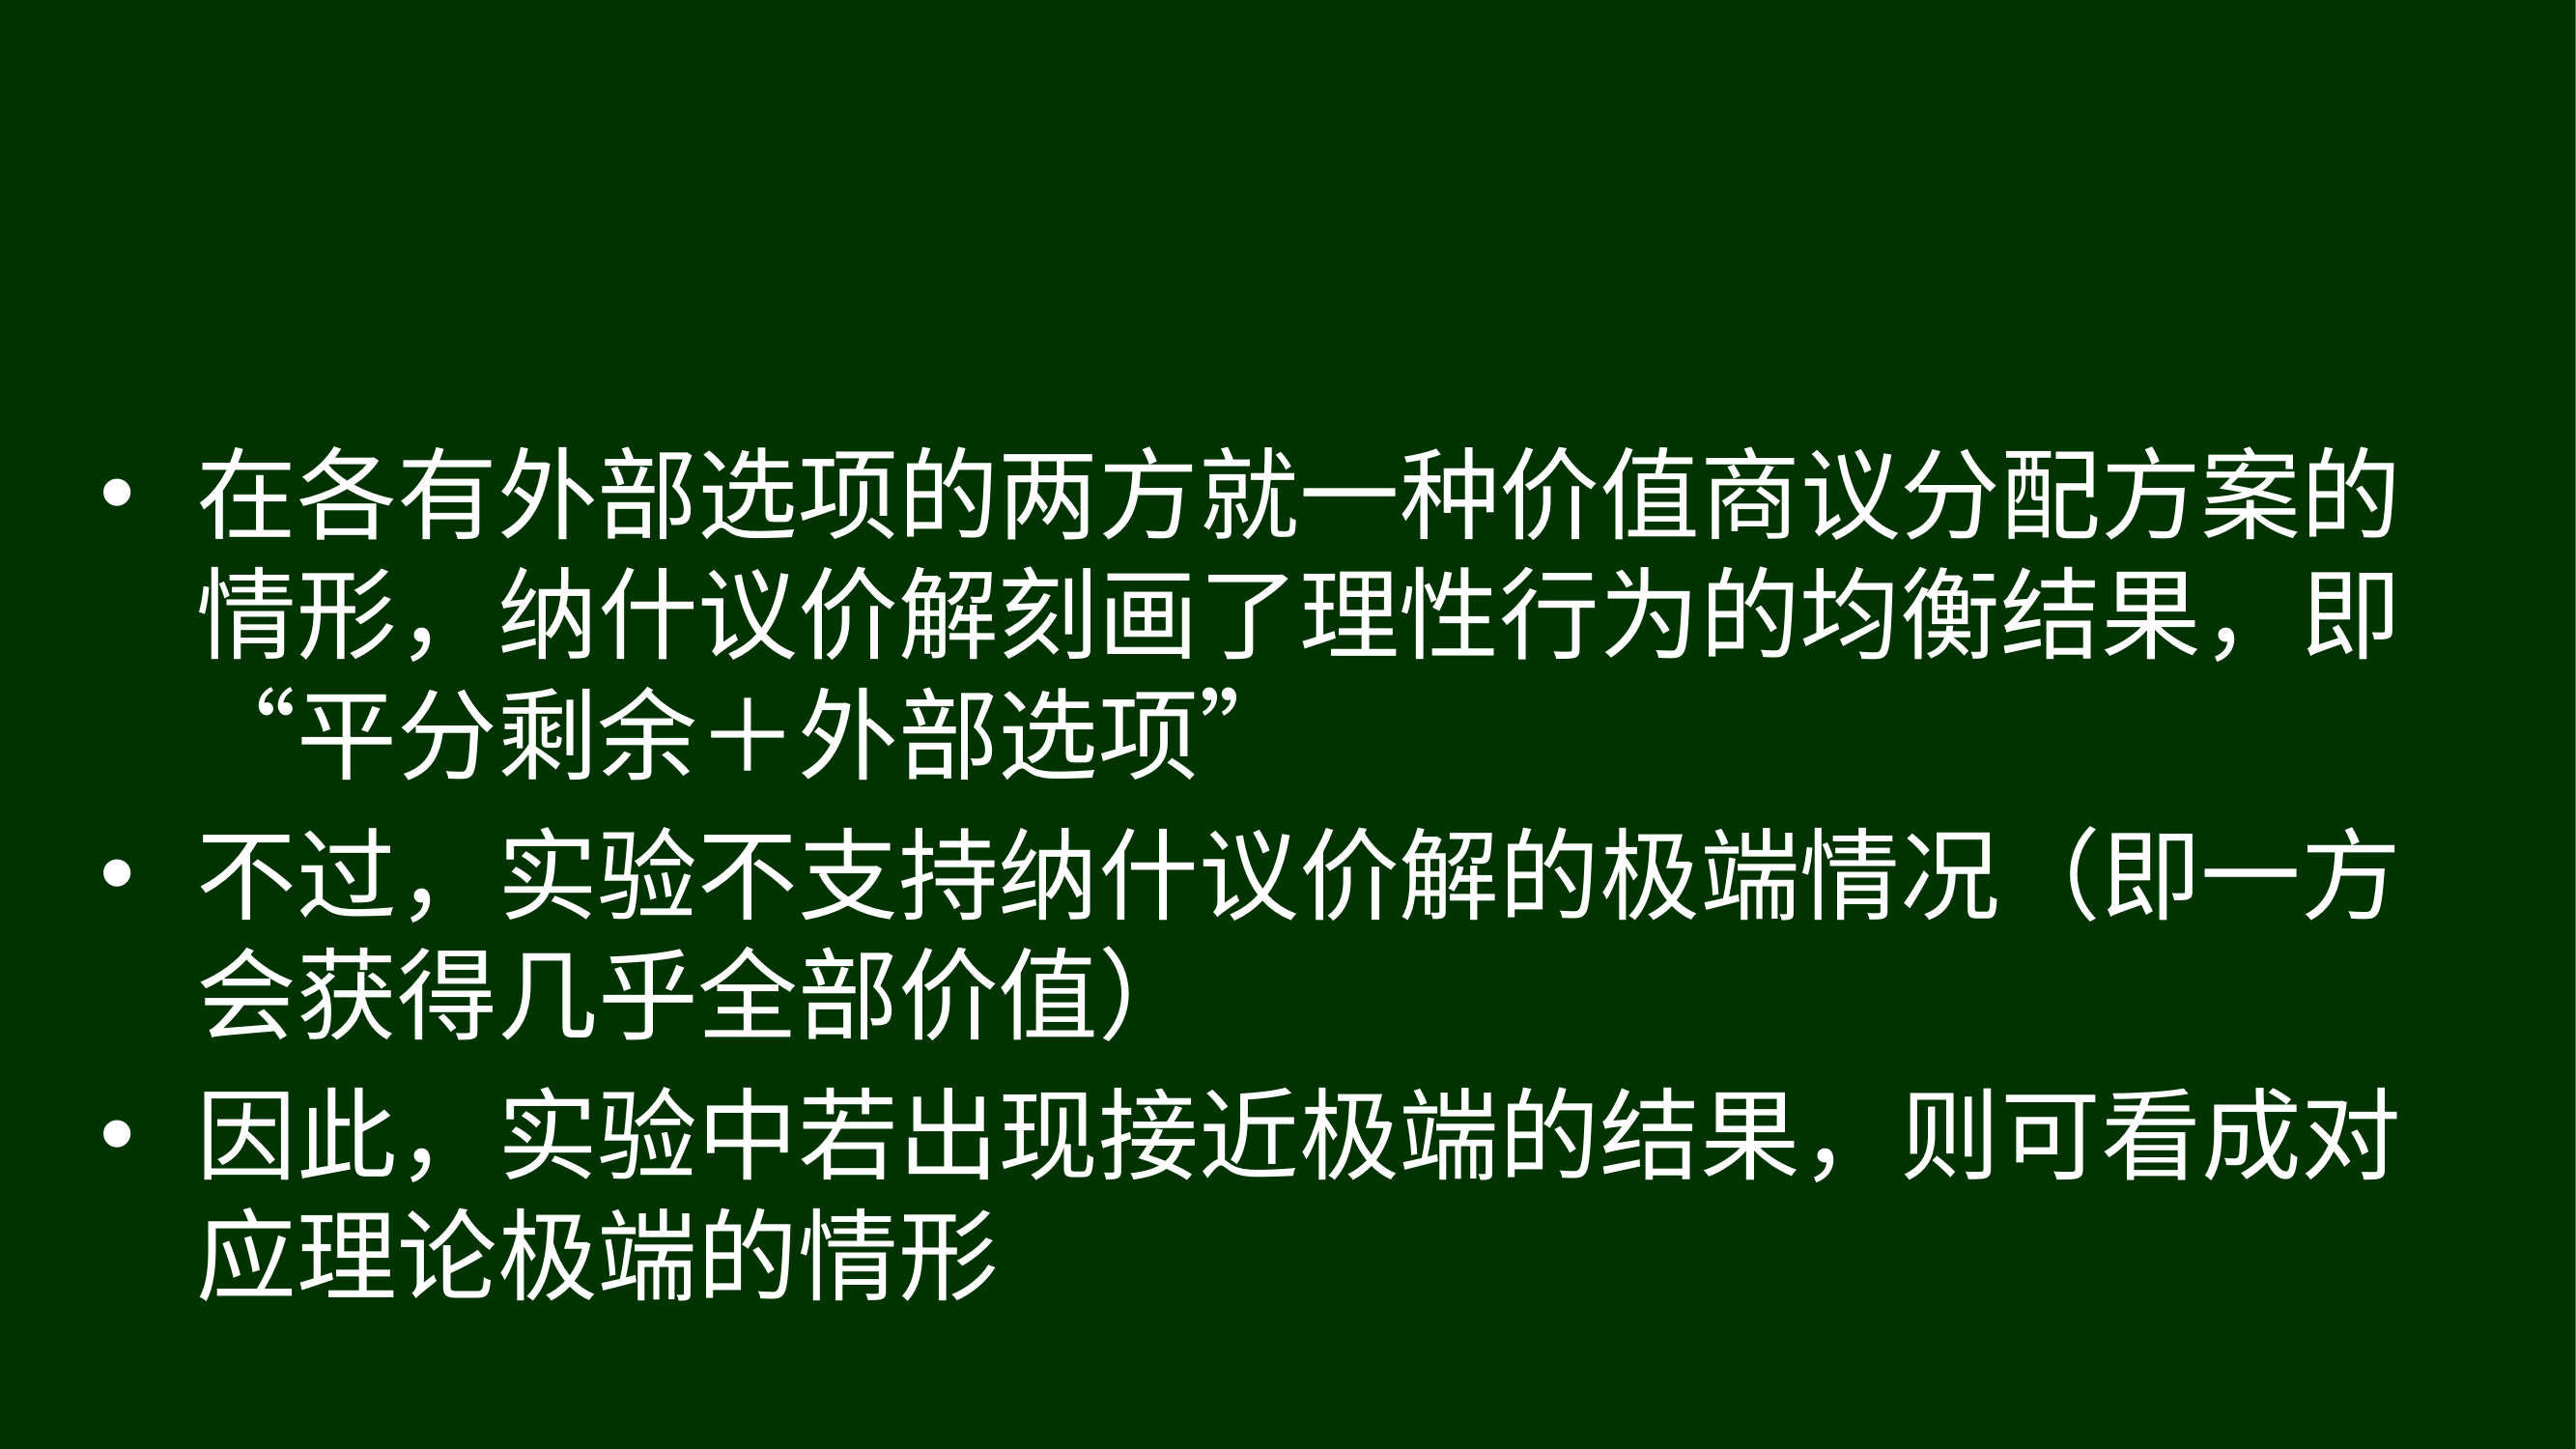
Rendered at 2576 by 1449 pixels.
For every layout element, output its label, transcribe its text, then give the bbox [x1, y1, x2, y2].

list 在各有外部选项的两方就一种价值商议分配方案的情形，纳什议价解刻画了理性行为的均衡结果，即“平分剩余＋外部选项” 不过，实验不支持纳什议价解的极端情况（即一方会获得几乎全部价值） 因此，实验中若出现接近极端的结果，则可看成对应理论极端的情形 [85, 423, 2490, 1348]
